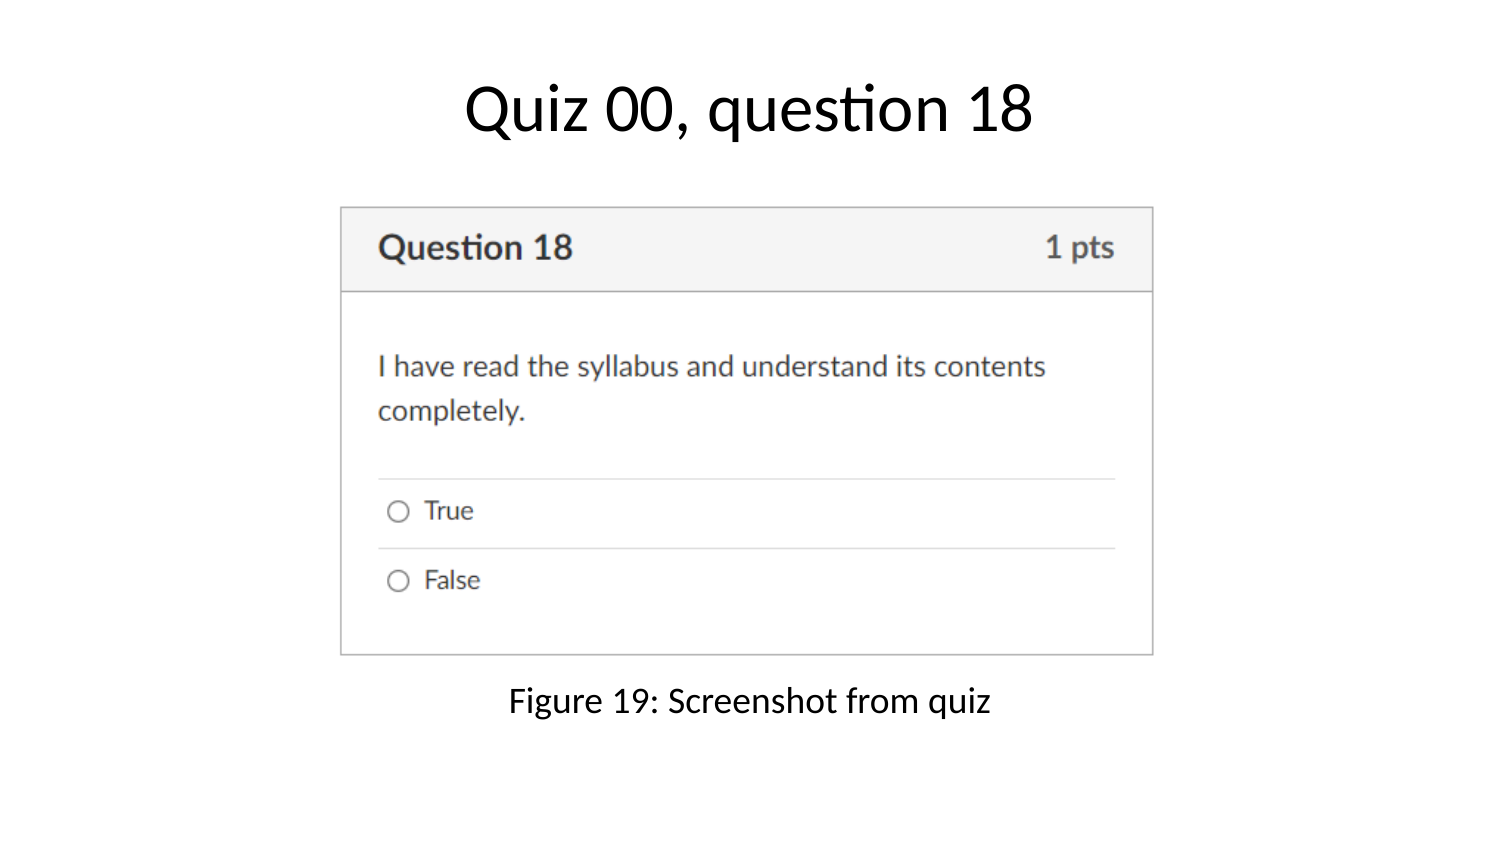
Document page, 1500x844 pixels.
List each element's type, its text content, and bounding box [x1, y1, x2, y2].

picture [333, 195, 1167, 669]
text_box Figure 19: Screenshot from quiz [74, 668, 1425, 753]
title Quiz 00, question 18 [75, 33, 1425, 175]
